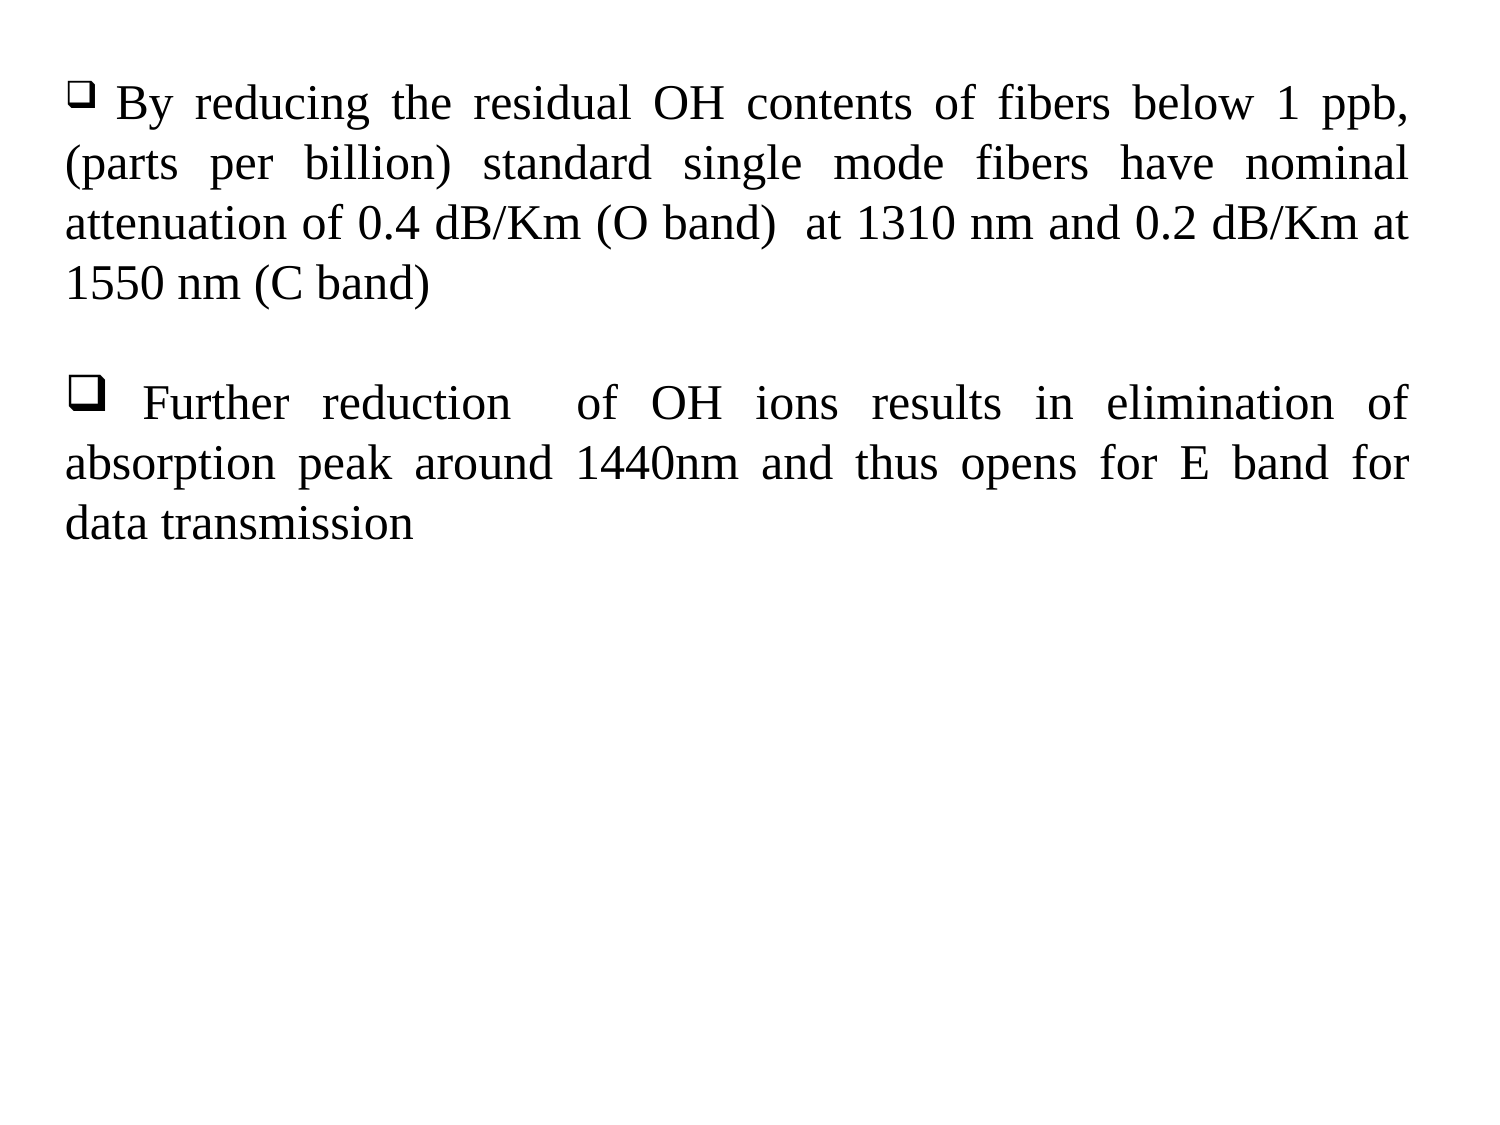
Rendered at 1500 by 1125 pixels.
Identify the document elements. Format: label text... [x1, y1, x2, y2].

text_box By reducing the residual OH contents of fibers below 1 ppb, (parts per billion) standard single mode fibers have nominal attenuation of 0.4 dB/Km (O band) at 1310 nm and 0.2 dB/Km at 1550 nm (C band) Further reduction of OH ions results in elimination of absorption peak around 1440nm and thus opens for E band for data transmission [50, 62, 1425, 558]
